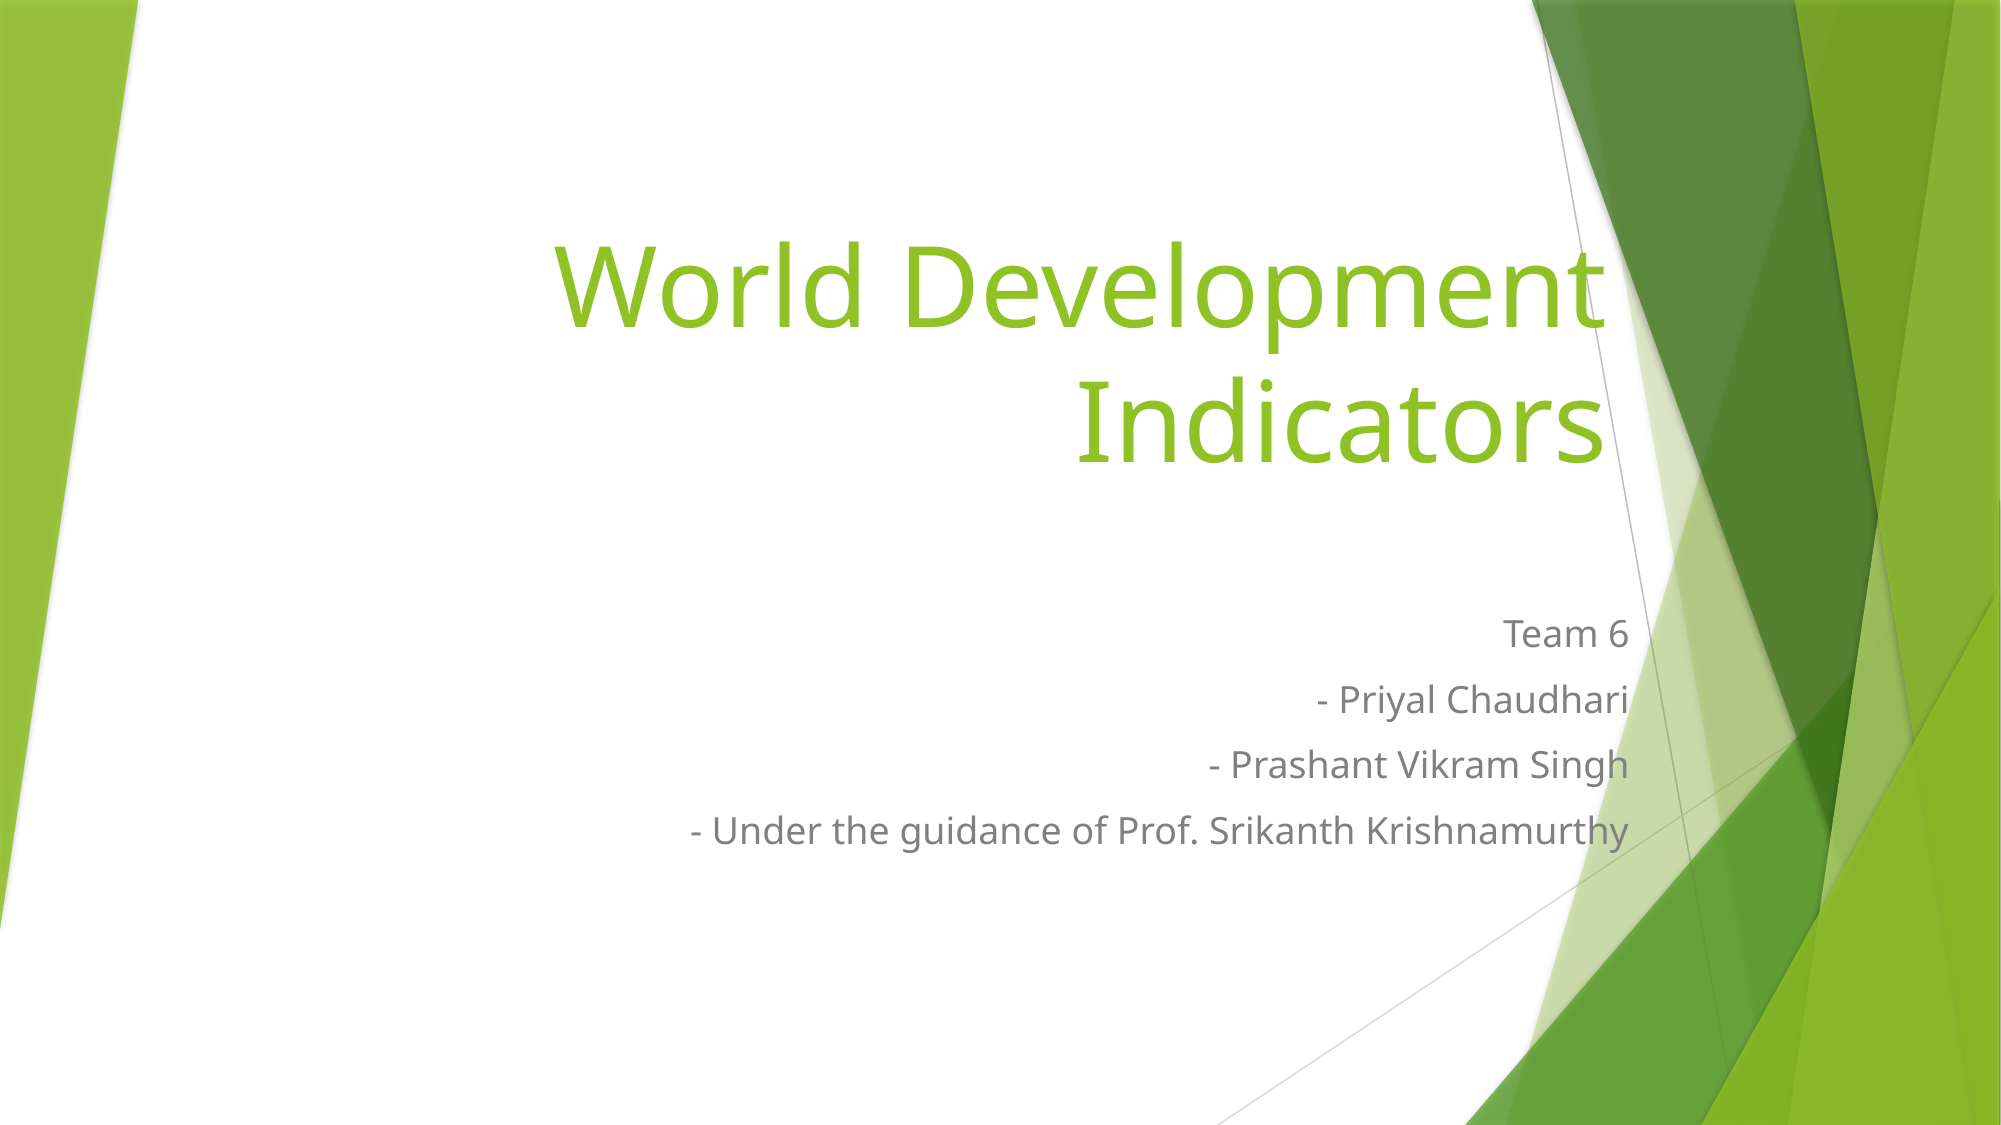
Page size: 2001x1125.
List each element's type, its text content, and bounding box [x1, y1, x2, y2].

subtitle Team 6 - Priyal Chaudhari - Prashant Vikram Singh - Under the guidance of Prof. Srikanth Krishnamurthy [28, 602, 1645, 926]
title World Development Indicators [28, 222, 1623, 493]
